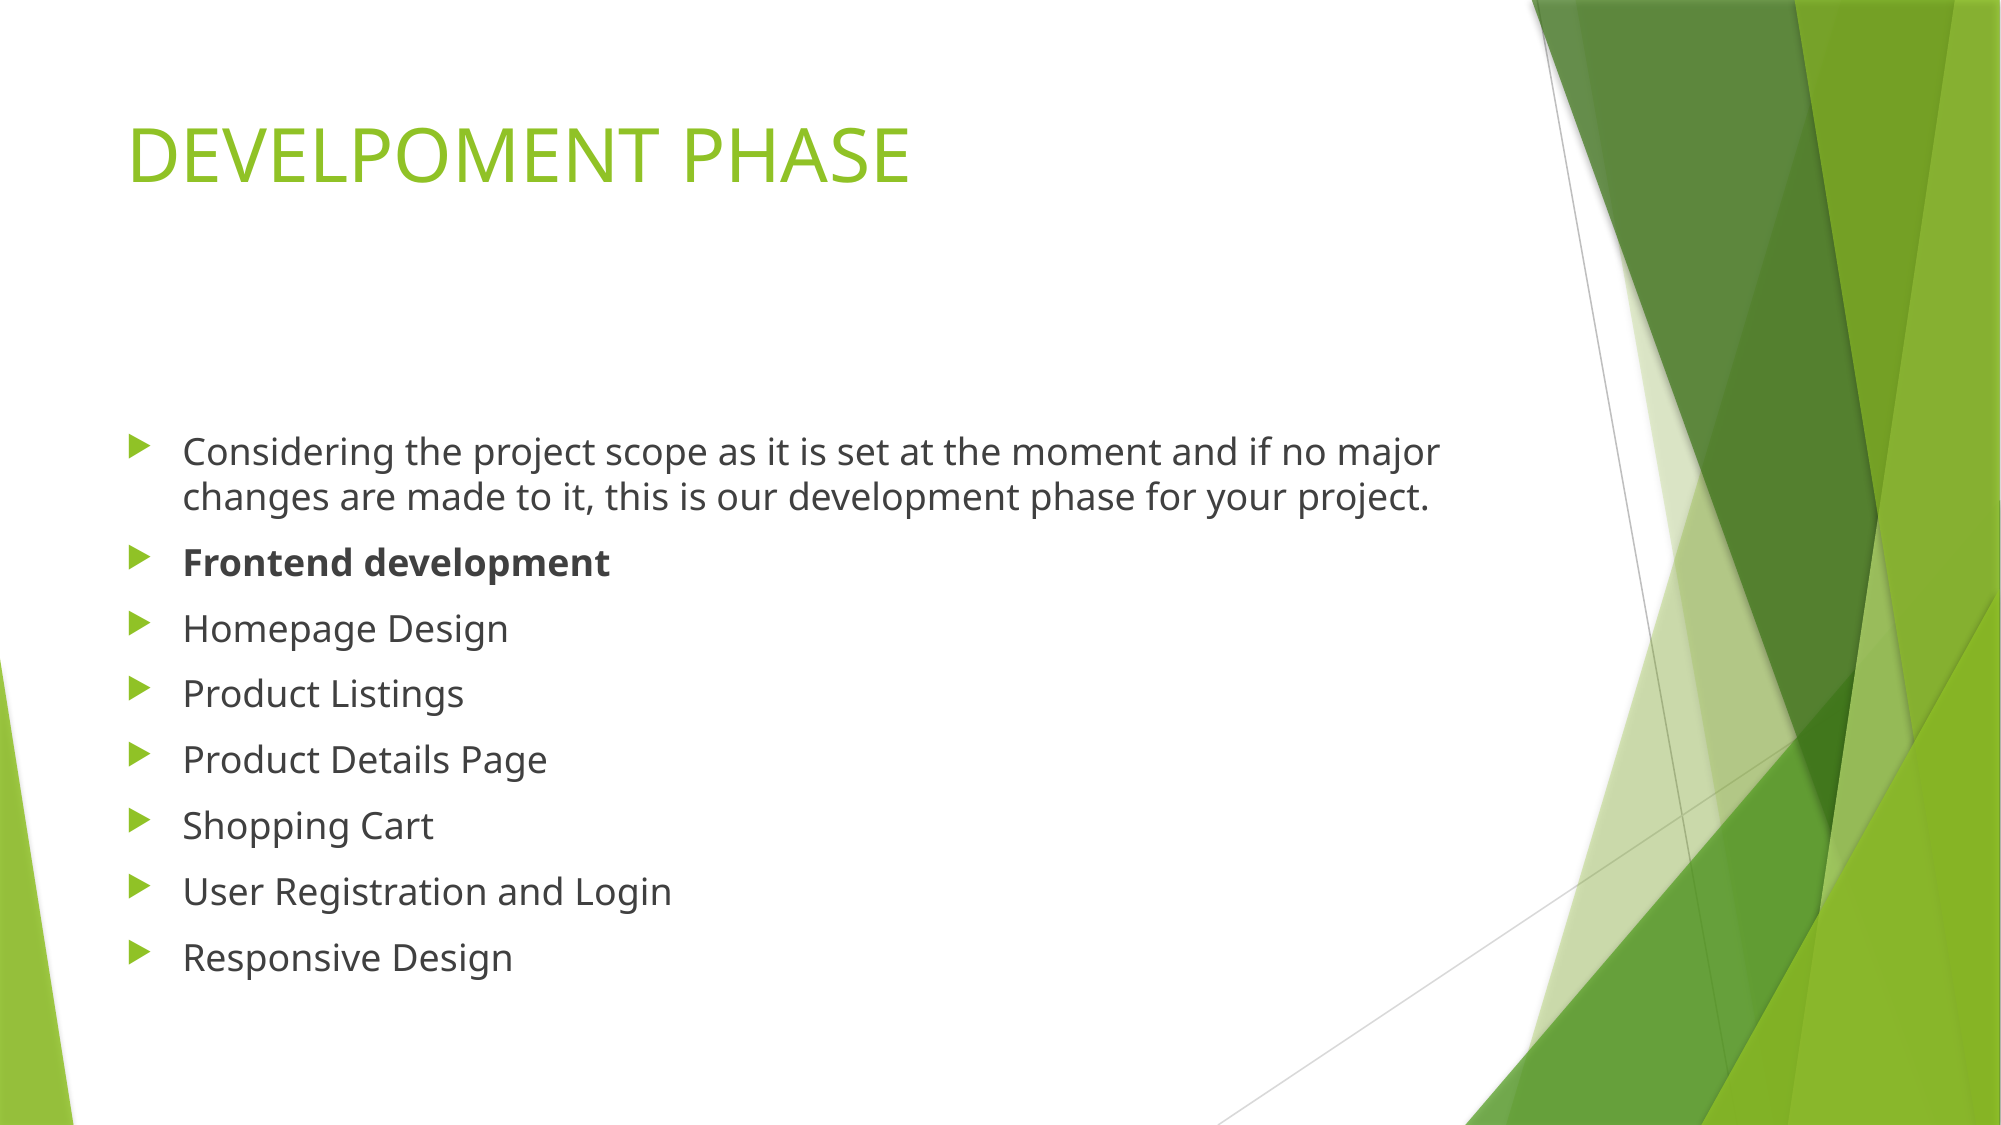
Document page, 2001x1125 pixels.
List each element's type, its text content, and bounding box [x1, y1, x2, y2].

list Considering the project scope as it is set at the moment and if no major changes are made to it, this is our development phase for your project. Frontend development Homepage Design Product Listings Product Details Page Shopping Cart User Registration and Login Responsive Design [111, 354, 1522, 992]
title DEVELPOMENT PHASE [111, 99, 1522, 317]
